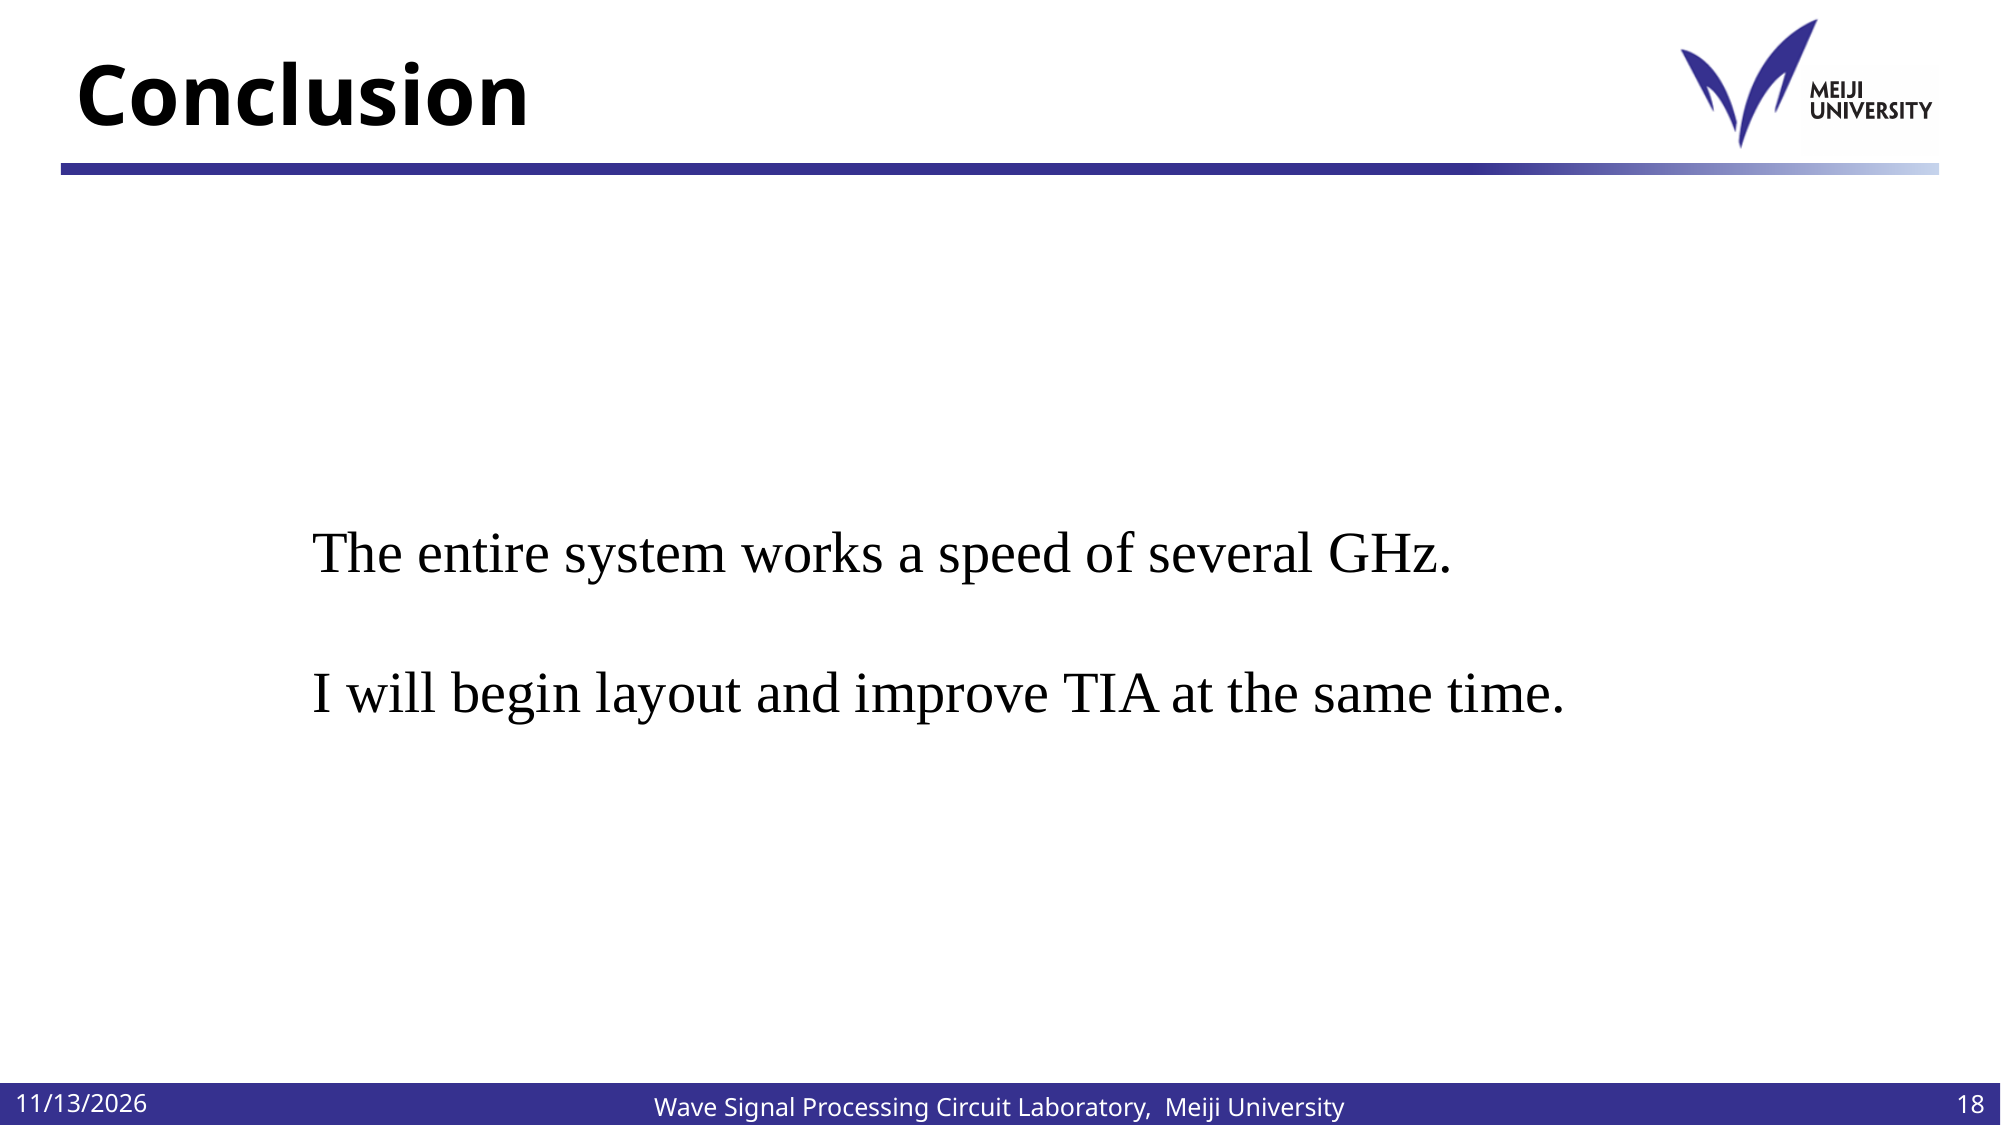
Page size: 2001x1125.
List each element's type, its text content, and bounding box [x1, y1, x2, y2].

text_box The entire system works a speed of several GHz. I will begin layout and improve TIA at the same time. [297, 507, 1775, 732]
picture [1675, 16, 1939, 156]
slide_number 18 [1550, 1075, 2000, 1125]
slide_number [0, 1074, 450, 1125]
footer Wave Signal Processing Circuit Laboratory, Meiji University [588, 1078, 1412, 1125]
title Conclusion [60, 34, 1786, 164]
